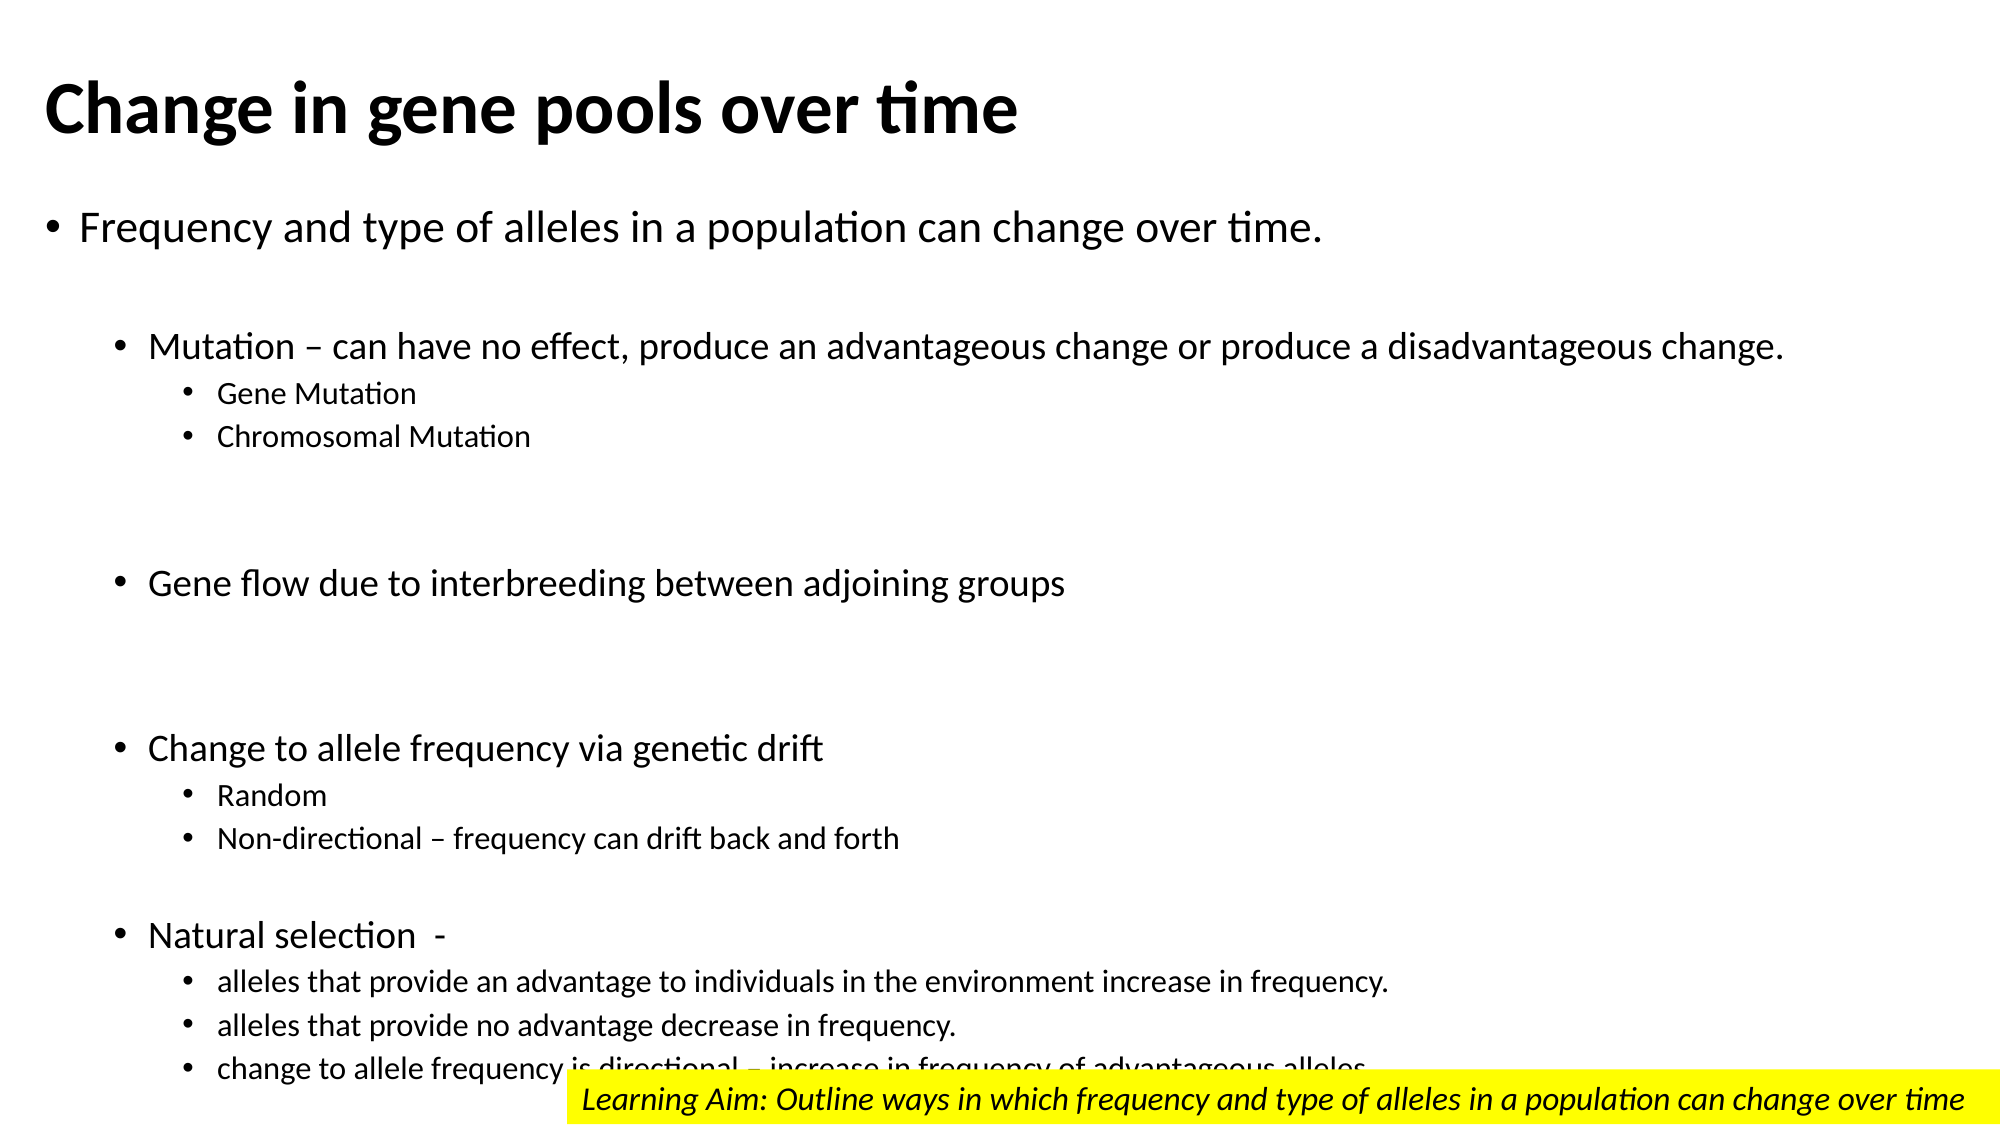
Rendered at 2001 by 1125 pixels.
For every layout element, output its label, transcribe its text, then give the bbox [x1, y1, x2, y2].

title Change in gene pools over time [30, 45, 1675, 173]
list Frequency and type of alleles in a population can change over time. Mutation – can have no effect, produce an advantageous change or produce a disadvantageous change. Gene Mutation Chromosomal Mutation Gene flow due to interbreeding between adjoining groups Change to allele frequency via genetic drift Random Non-directional – frequency can drift back and forth Natural selection - alleles that provide an advantage to individuals in the environment increase in frequency. alleles that provide no advantage decrease in frequency. change to allele frequency is directional – increase in frequency of advantageous alleles. [30, 196, 1913, 1098]
text_box Learning Aim: Outline ways in which frequency and type of alleles in a population can change over time [567, 1069, 2000, 1125]
